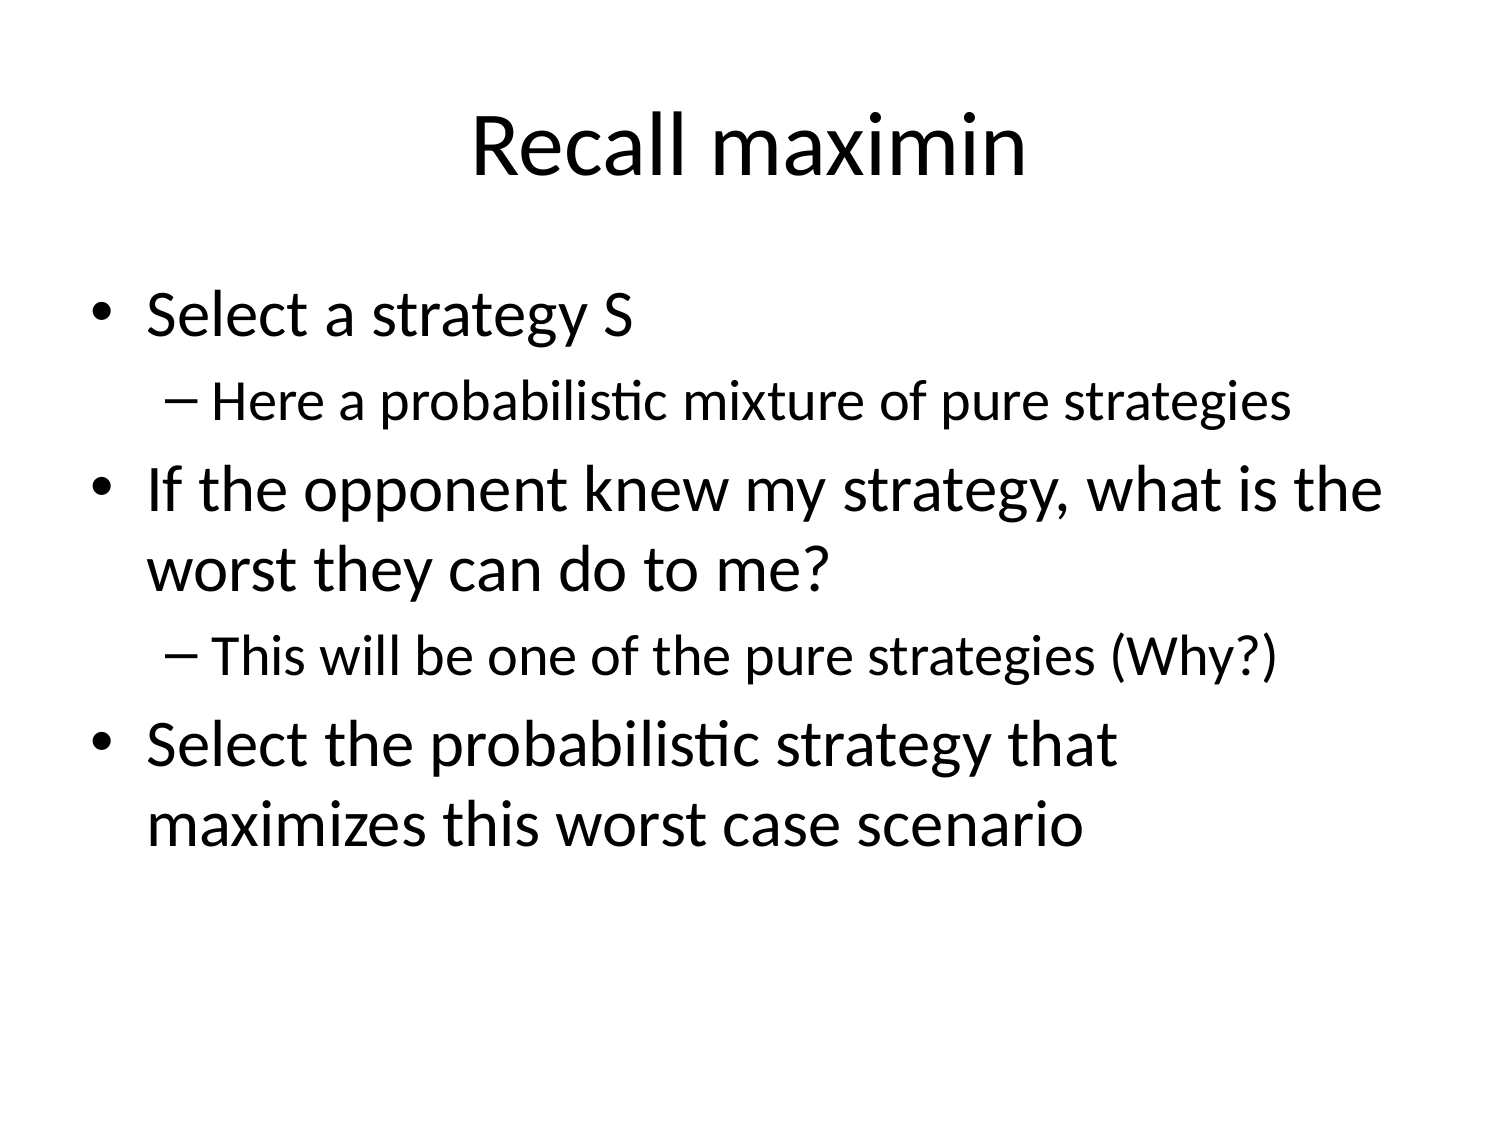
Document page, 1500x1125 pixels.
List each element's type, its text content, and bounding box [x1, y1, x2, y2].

title Recall maximin [75, 45, 1425, 233]
list Select a strategy S Here a probabilistic mixture of pure strategies If the opponent knew my strategy, what is the worst they can do to me? This will be one of the pure strategies (Why?) Select the probabilistic strategy that maximizes this worst case scenario [75, 262, 1425, 1005]
